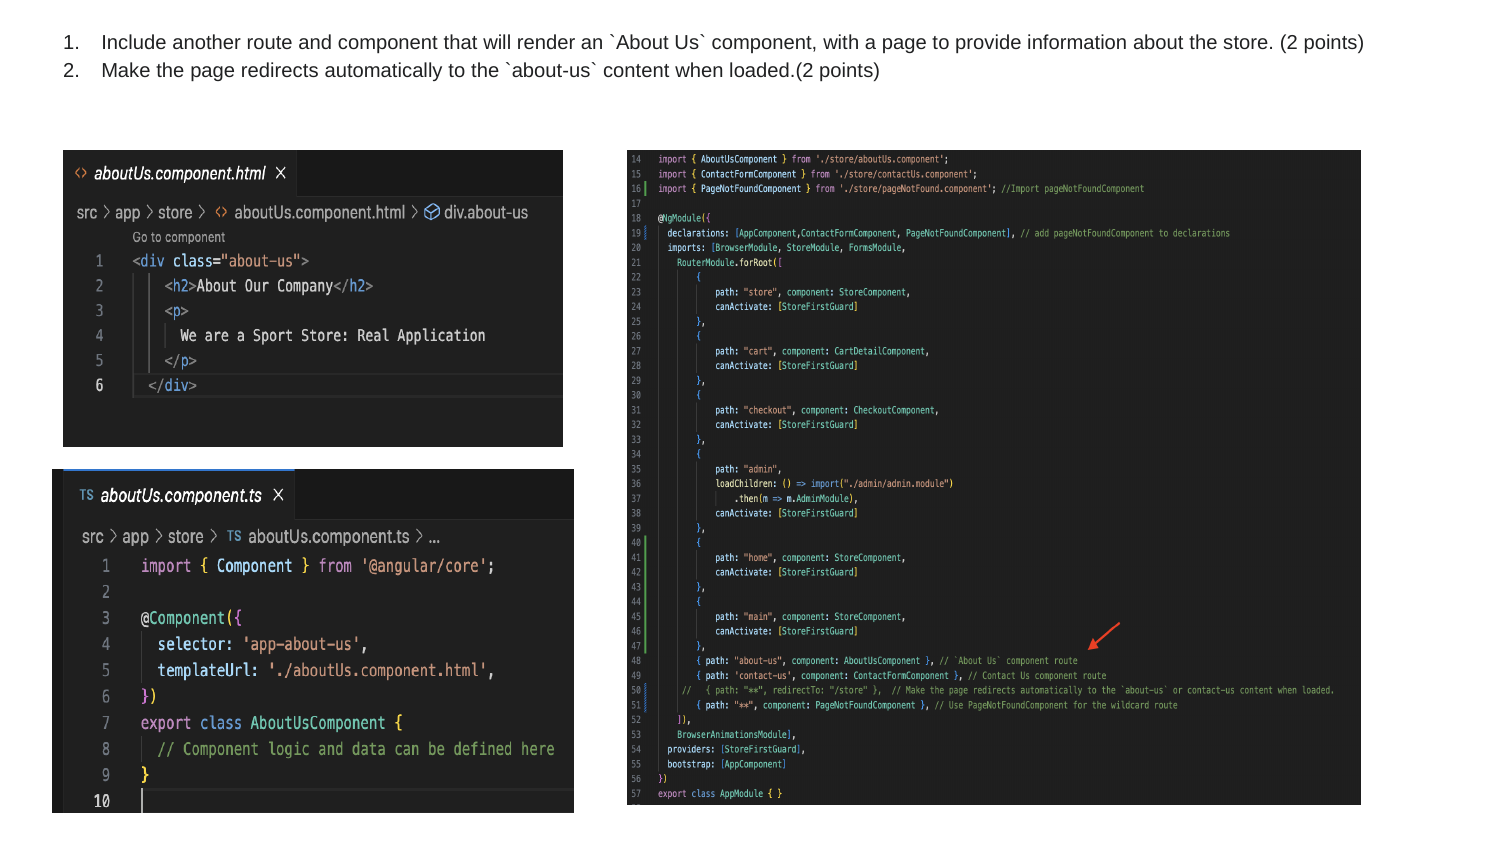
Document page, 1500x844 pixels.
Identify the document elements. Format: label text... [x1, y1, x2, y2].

picture [627, 150, 1361, 806]
title Include another route and component that will render an `About Us` component, with a page to provide information about the store. (2 points) Make the page redirects automatically to the `about-us` content when loaded.(2 points) [30, 10, 1429, 105]
picture [63, 150, 563, 447]
picture [52, 469, 574, 813]
